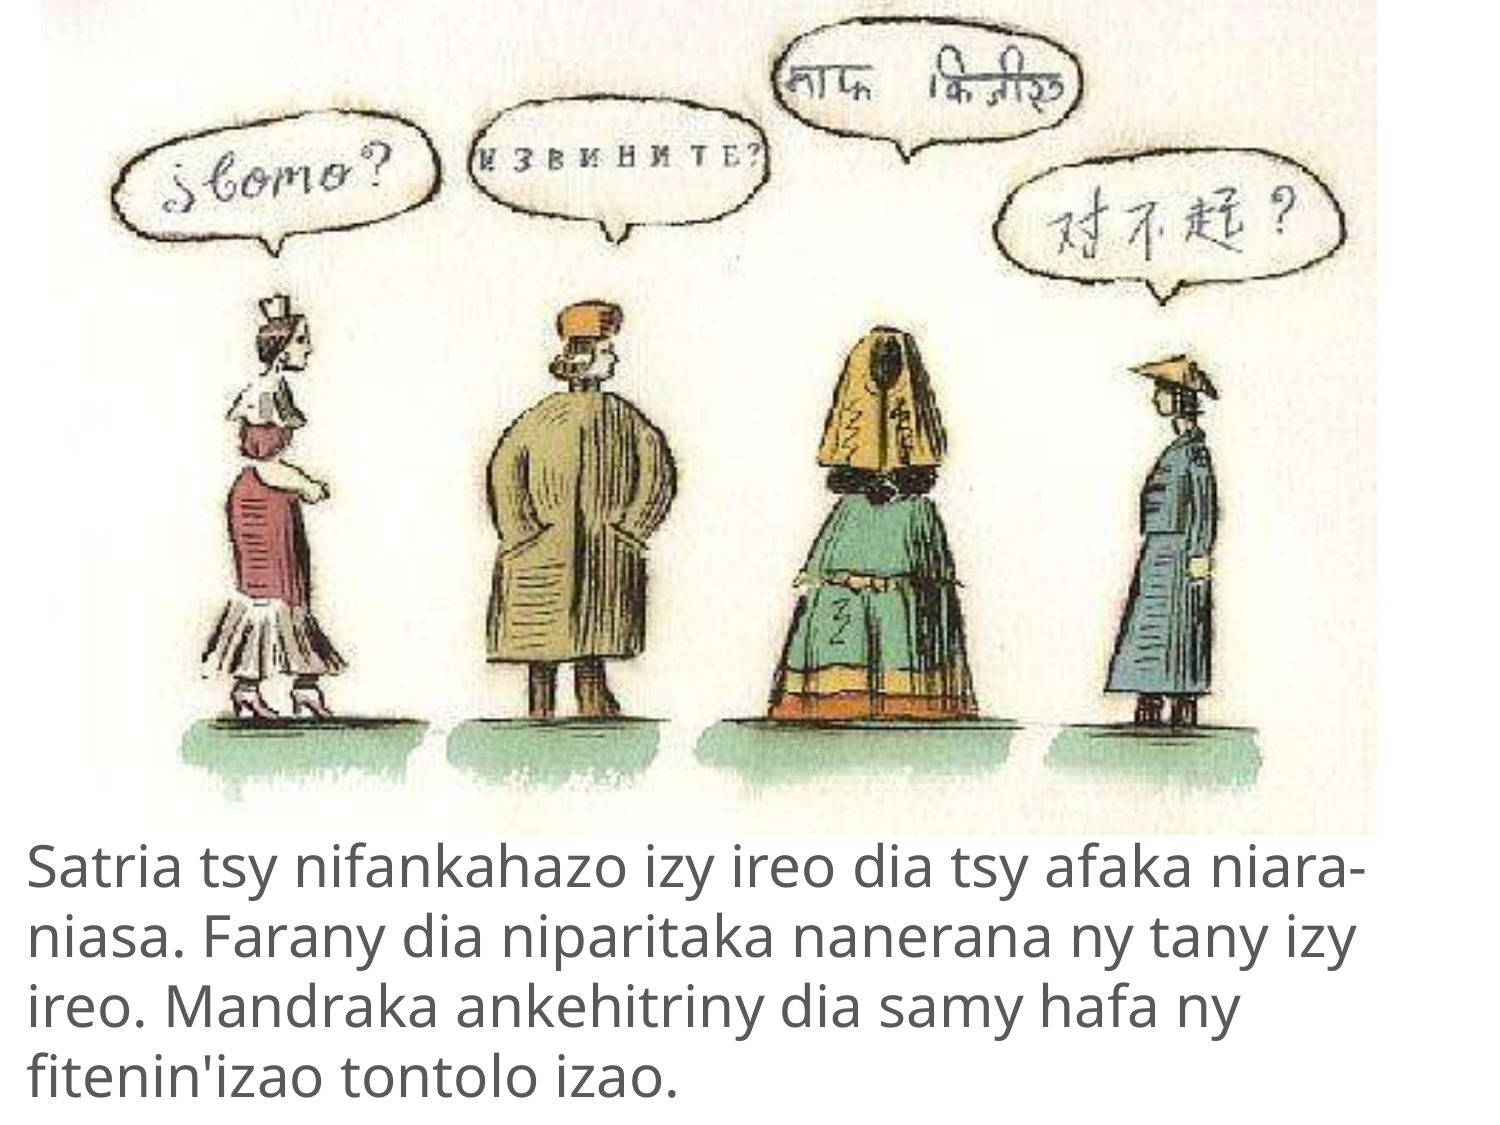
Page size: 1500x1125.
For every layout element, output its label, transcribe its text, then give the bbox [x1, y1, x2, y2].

picture [41, 0, 1377, 835]
text_box Satria tsy nifankahazo izy ireo dia tsy afaka niara-niasa. Farany dia niparitaka nanerana ny tany izy ireo. Mandraka ankehitriny dia samy hafa ny fitenin'izao tontolo izao. [11, 822, 1498, 1117]
